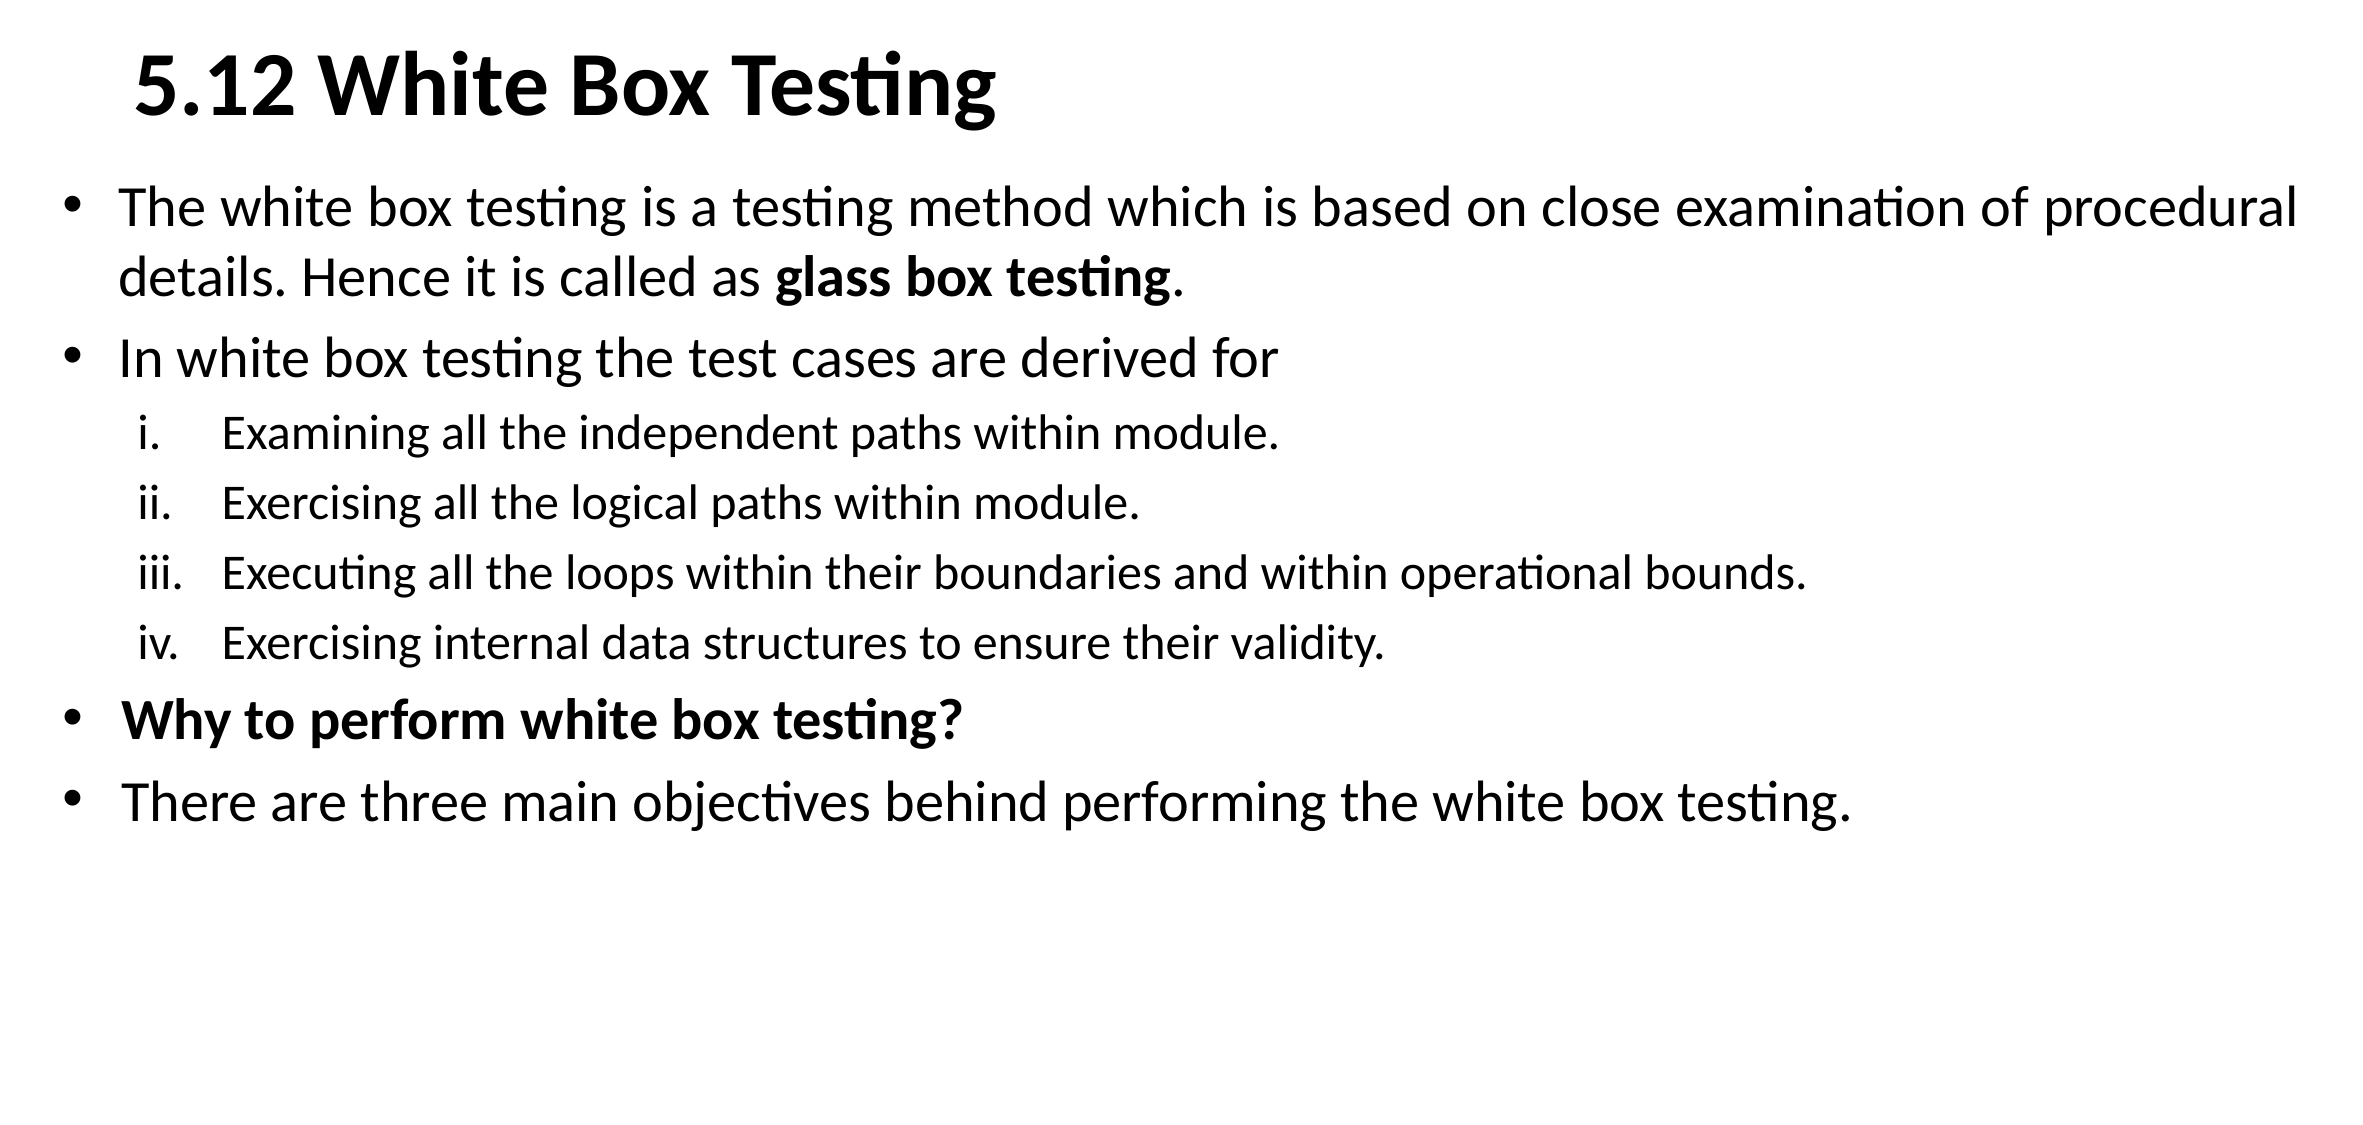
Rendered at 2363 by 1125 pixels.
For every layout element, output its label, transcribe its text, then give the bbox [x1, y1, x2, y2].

title 5.12 White Box Testing [118, 0, 2245, 160]
list The white box testing is a testing method which is based on close examination of procedural details. Hence it is called as glass box testing. In white box testing the test cases are derived for Examining all the independent paths within module. Exercising all the logical paths within module. Executing all the loops within their boundaries and within operational bounds. Exercising internal data structures to ensure their validity. Why to perform white box testing? There are three main objectives behind performing the white box testing. [47, 160, 2316, 1106]
